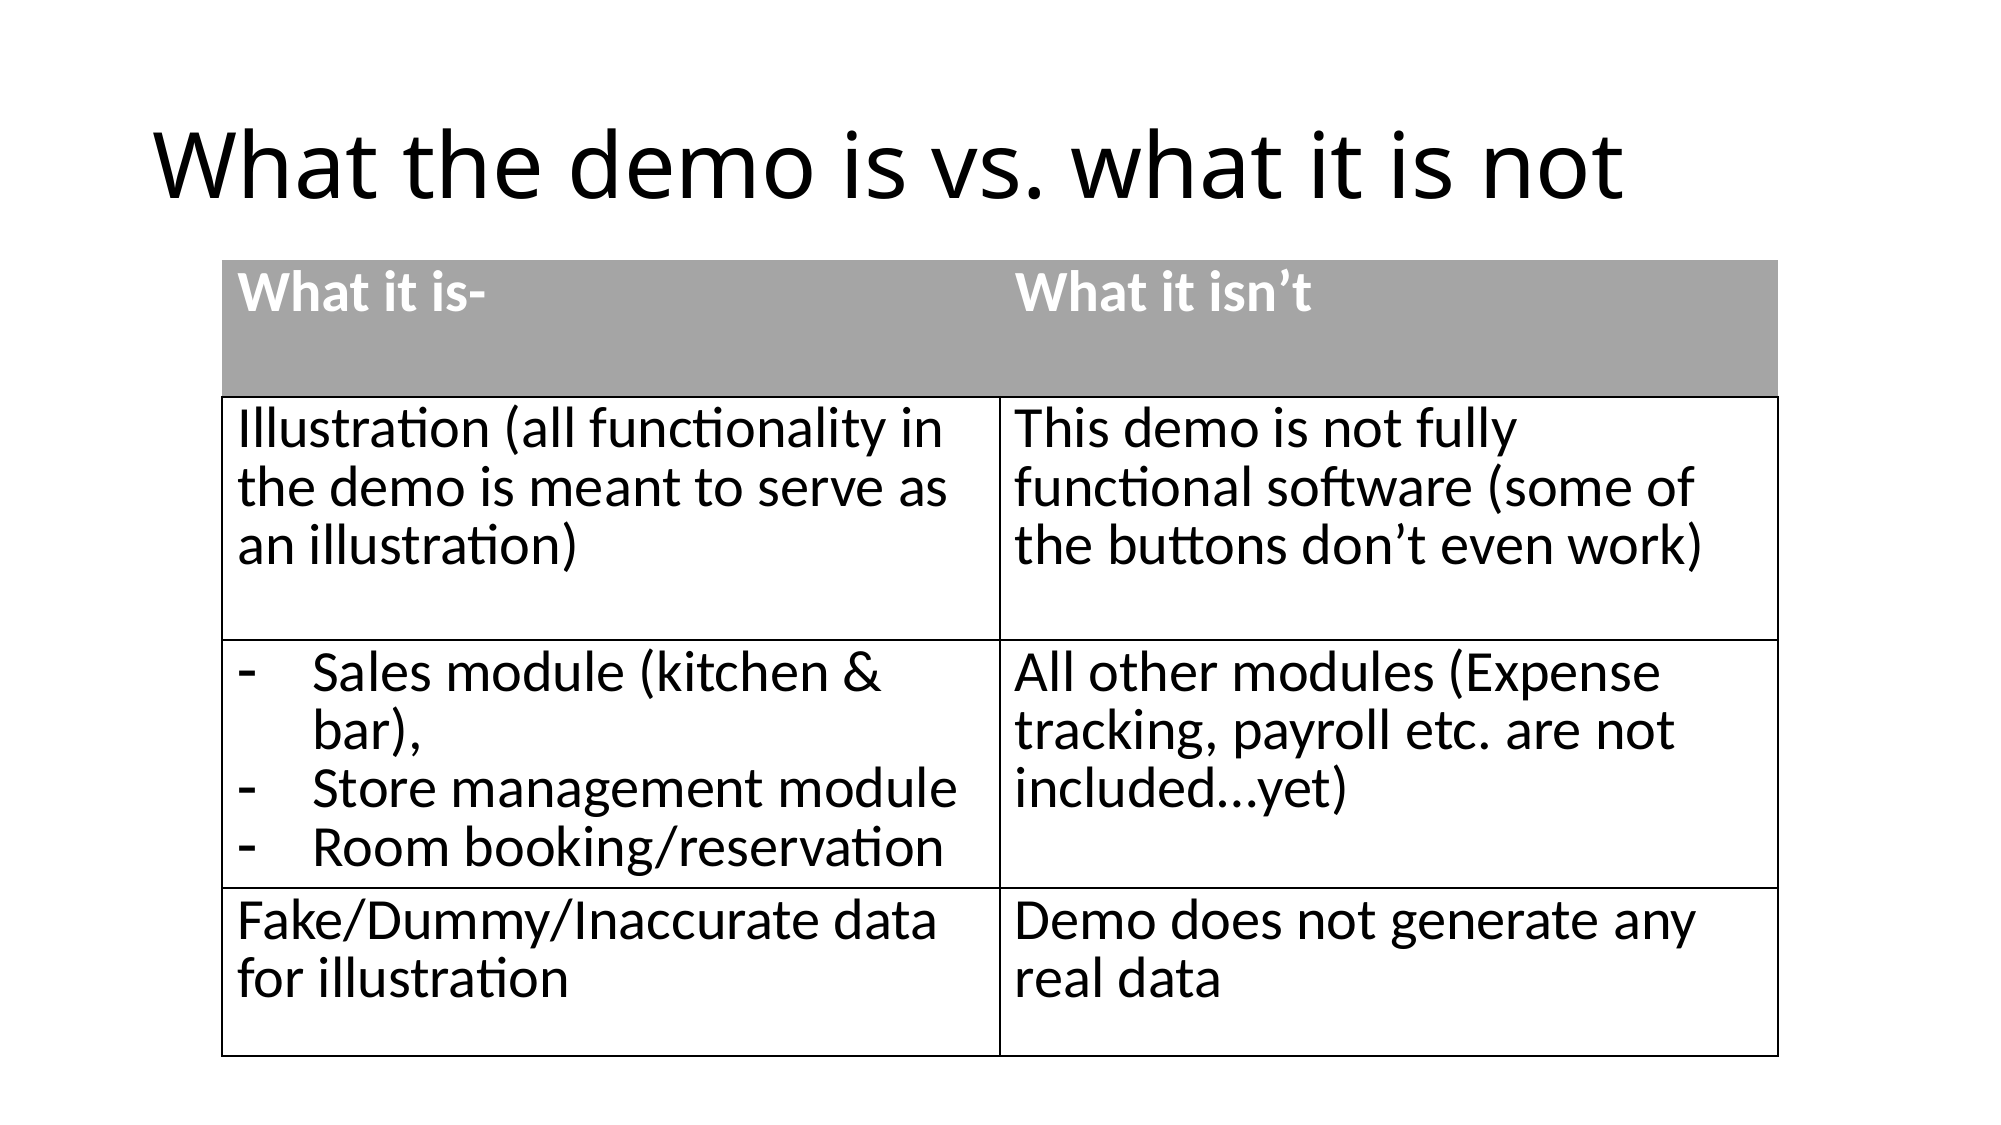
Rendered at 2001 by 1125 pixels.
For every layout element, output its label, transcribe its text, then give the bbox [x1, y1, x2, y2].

table_cell Demo does not generate any real data [1001, 889, 1777, 1055]
table_cell All other modules (Expense tracking, payroll etc. are not included…yet) [1001, 641, 1777, 887]
table_cell Illustration (all functionality in the demo is meant to serve as an illustration) [223, 398, 999, 639]
title What the demo is vs. what it is not [137, 59, 1863, 278]
table_cell Fake/Dummy/Inaccurate data for illustration [223, 889, 999, 1055]
table_cell Sales module (kitchen & bar), Store management module Room booking/reservation [223, 641, 999, 887]
table_cell This demo is not fully functional software (some of the buttons don’t even work) [1001, 398, 1777, 639]
table_header What it isn’t [1000, 261, 1777, 396]
table_header What it is- [223, 261, 1000, 396]
